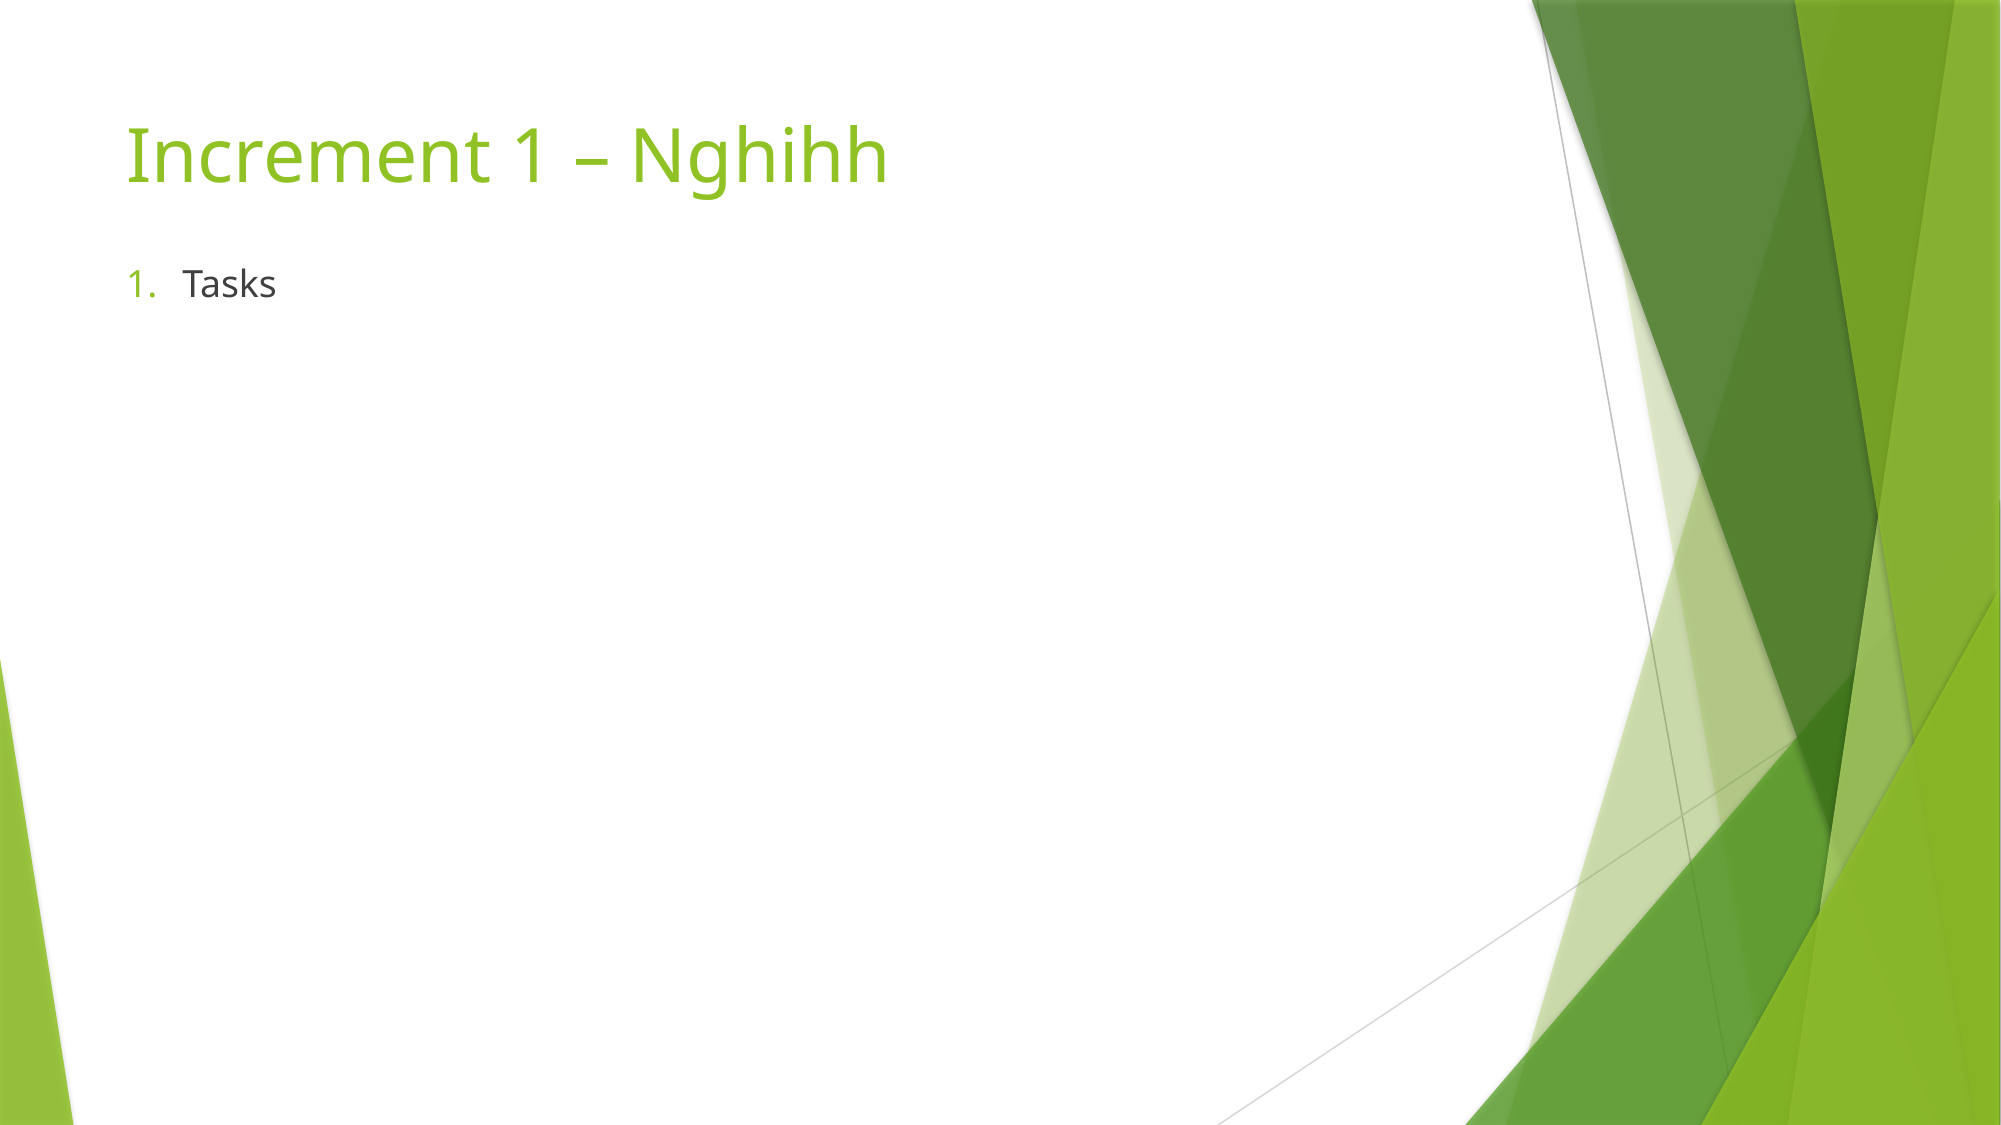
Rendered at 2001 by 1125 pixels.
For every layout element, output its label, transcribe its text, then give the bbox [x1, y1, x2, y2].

title Increment 1 – Nghihh [111, 99, 1550, 219]
list Tasks [111, 252, 1522, 998]
